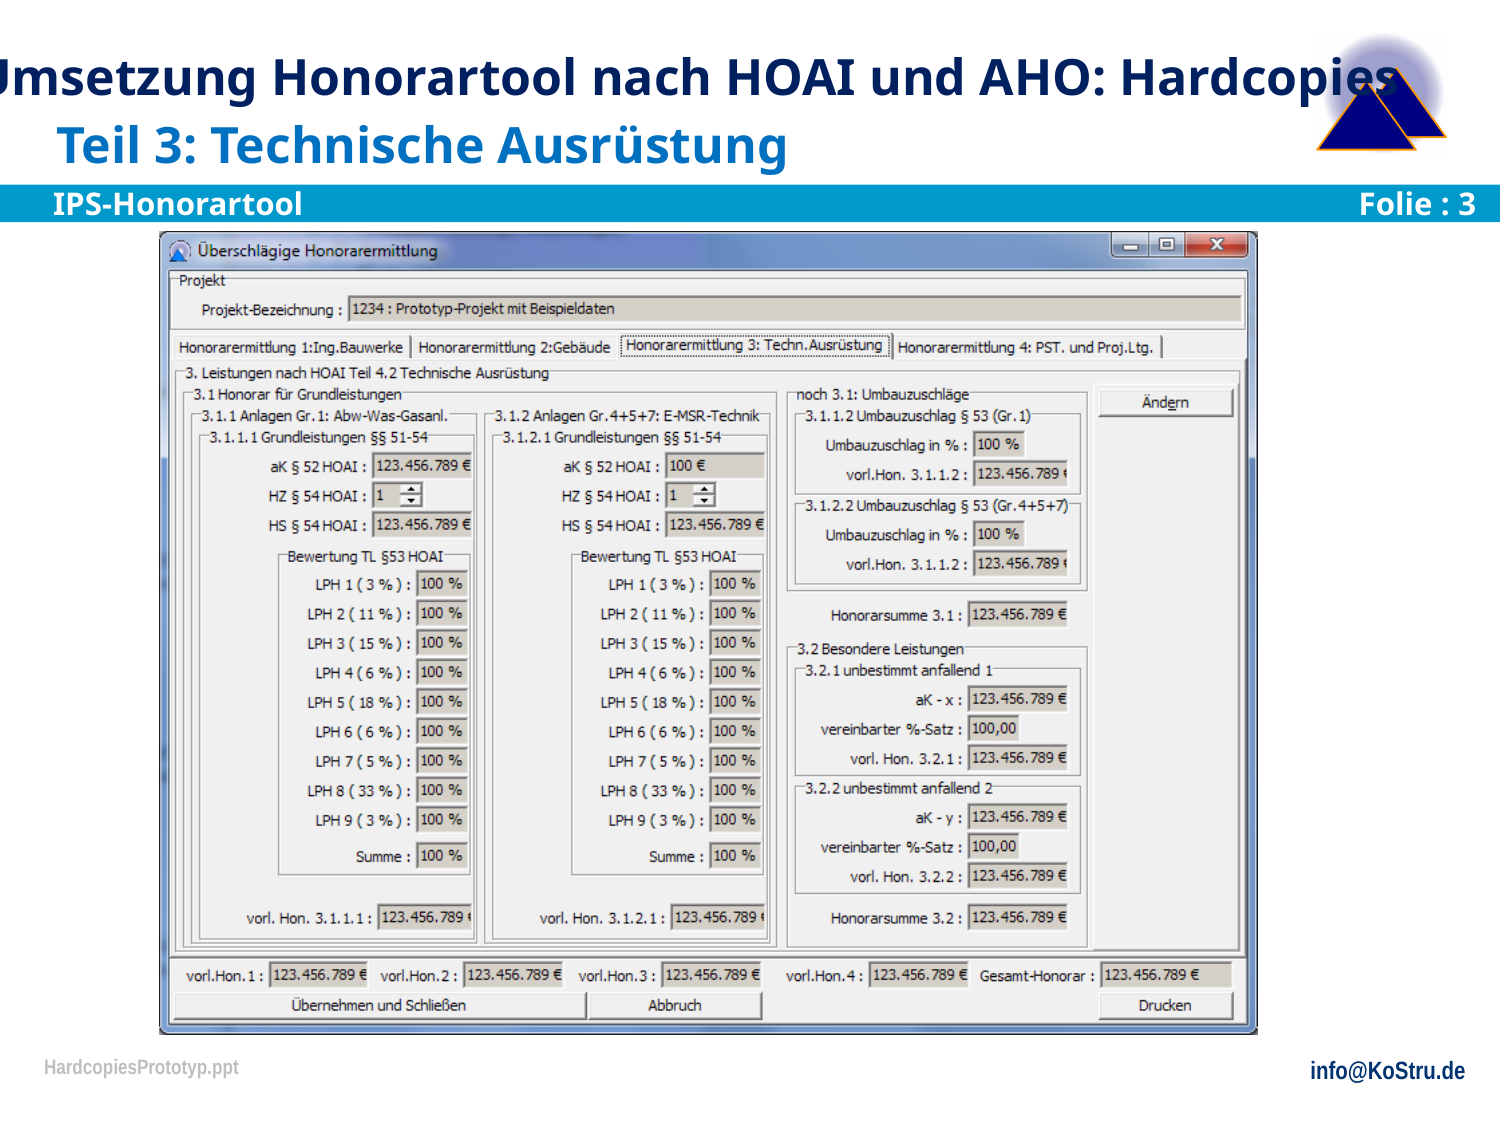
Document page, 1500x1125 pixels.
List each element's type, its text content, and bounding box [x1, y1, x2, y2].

title Teil 3: Technische Ausrüstung [40, 113, 1392, 173]
picture [1316, 31, 1447, 156]
picture [159, 231, 1259, 1035]
